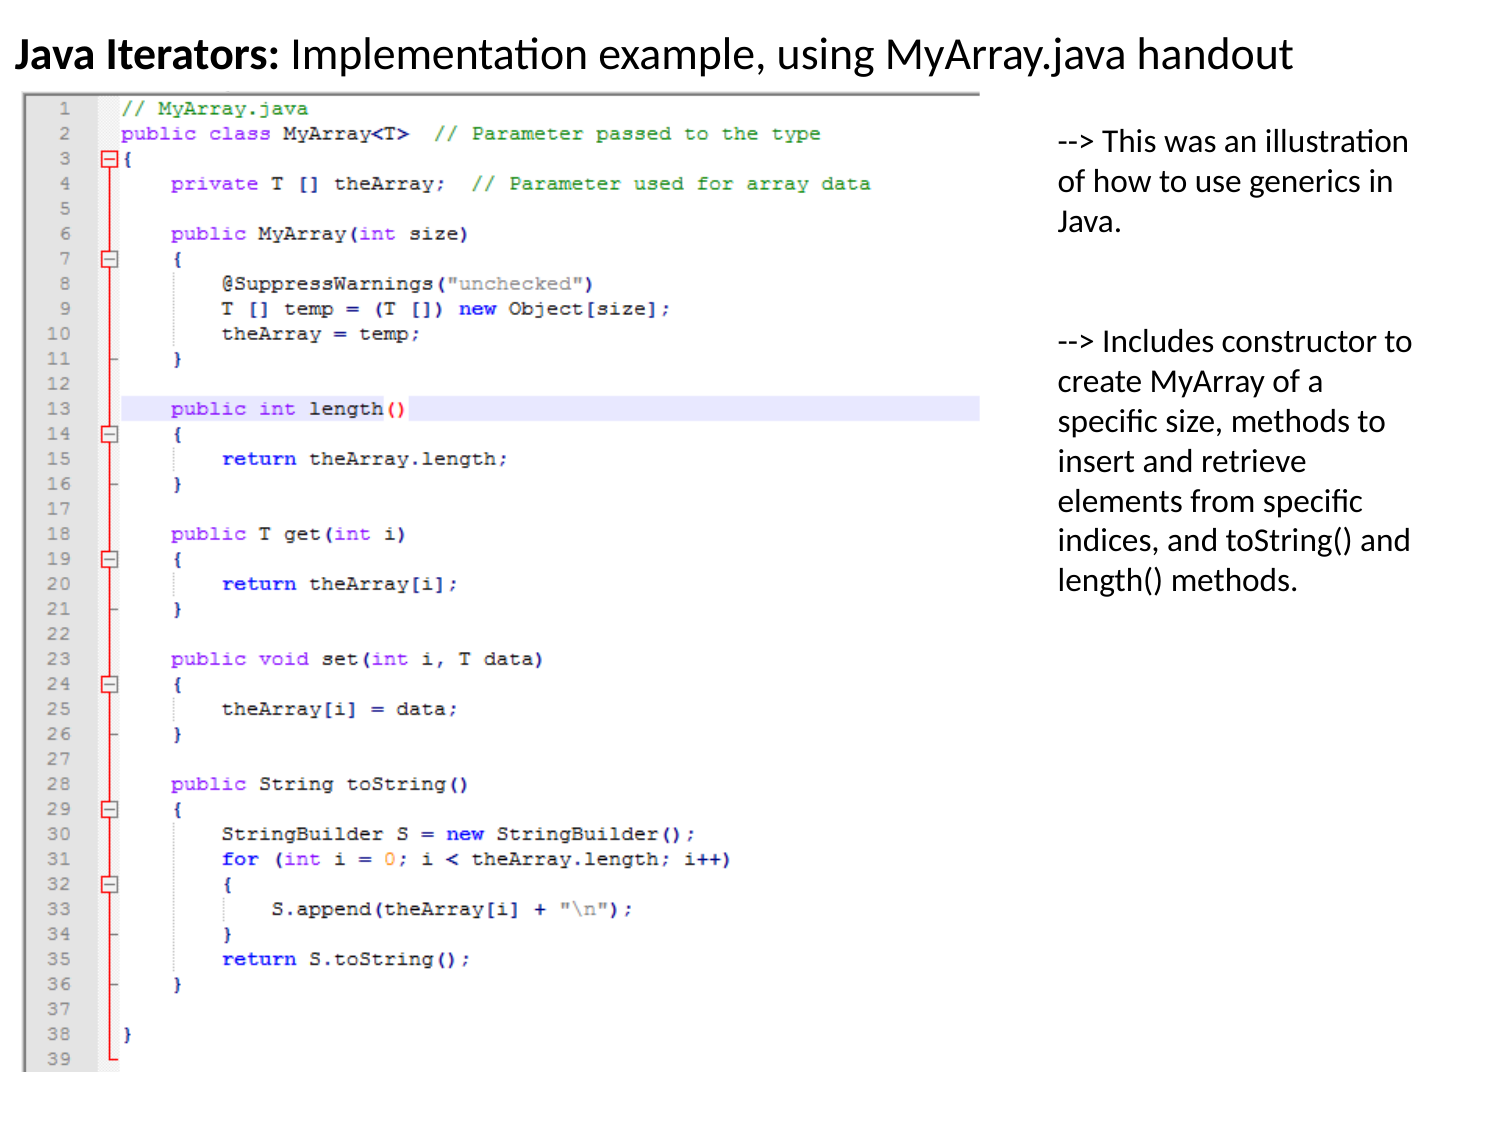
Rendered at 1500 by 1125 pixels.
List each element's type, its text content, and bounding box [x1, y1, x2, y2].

text_box Java Iterators: Implementation example, using MyArray.java handout [0, 16, 1425, 86]
text_box --> Includes constructor to create MyArray of a specific size, methods to insert and retrieve elements from specific indices, and toString() and length() methods. [1042, 311, 1440, 606]
picture [20, 90, 980, 1072]
text_box --> This was an illustration of how to use generics in Java. [1042, 111, 1440, 247]
